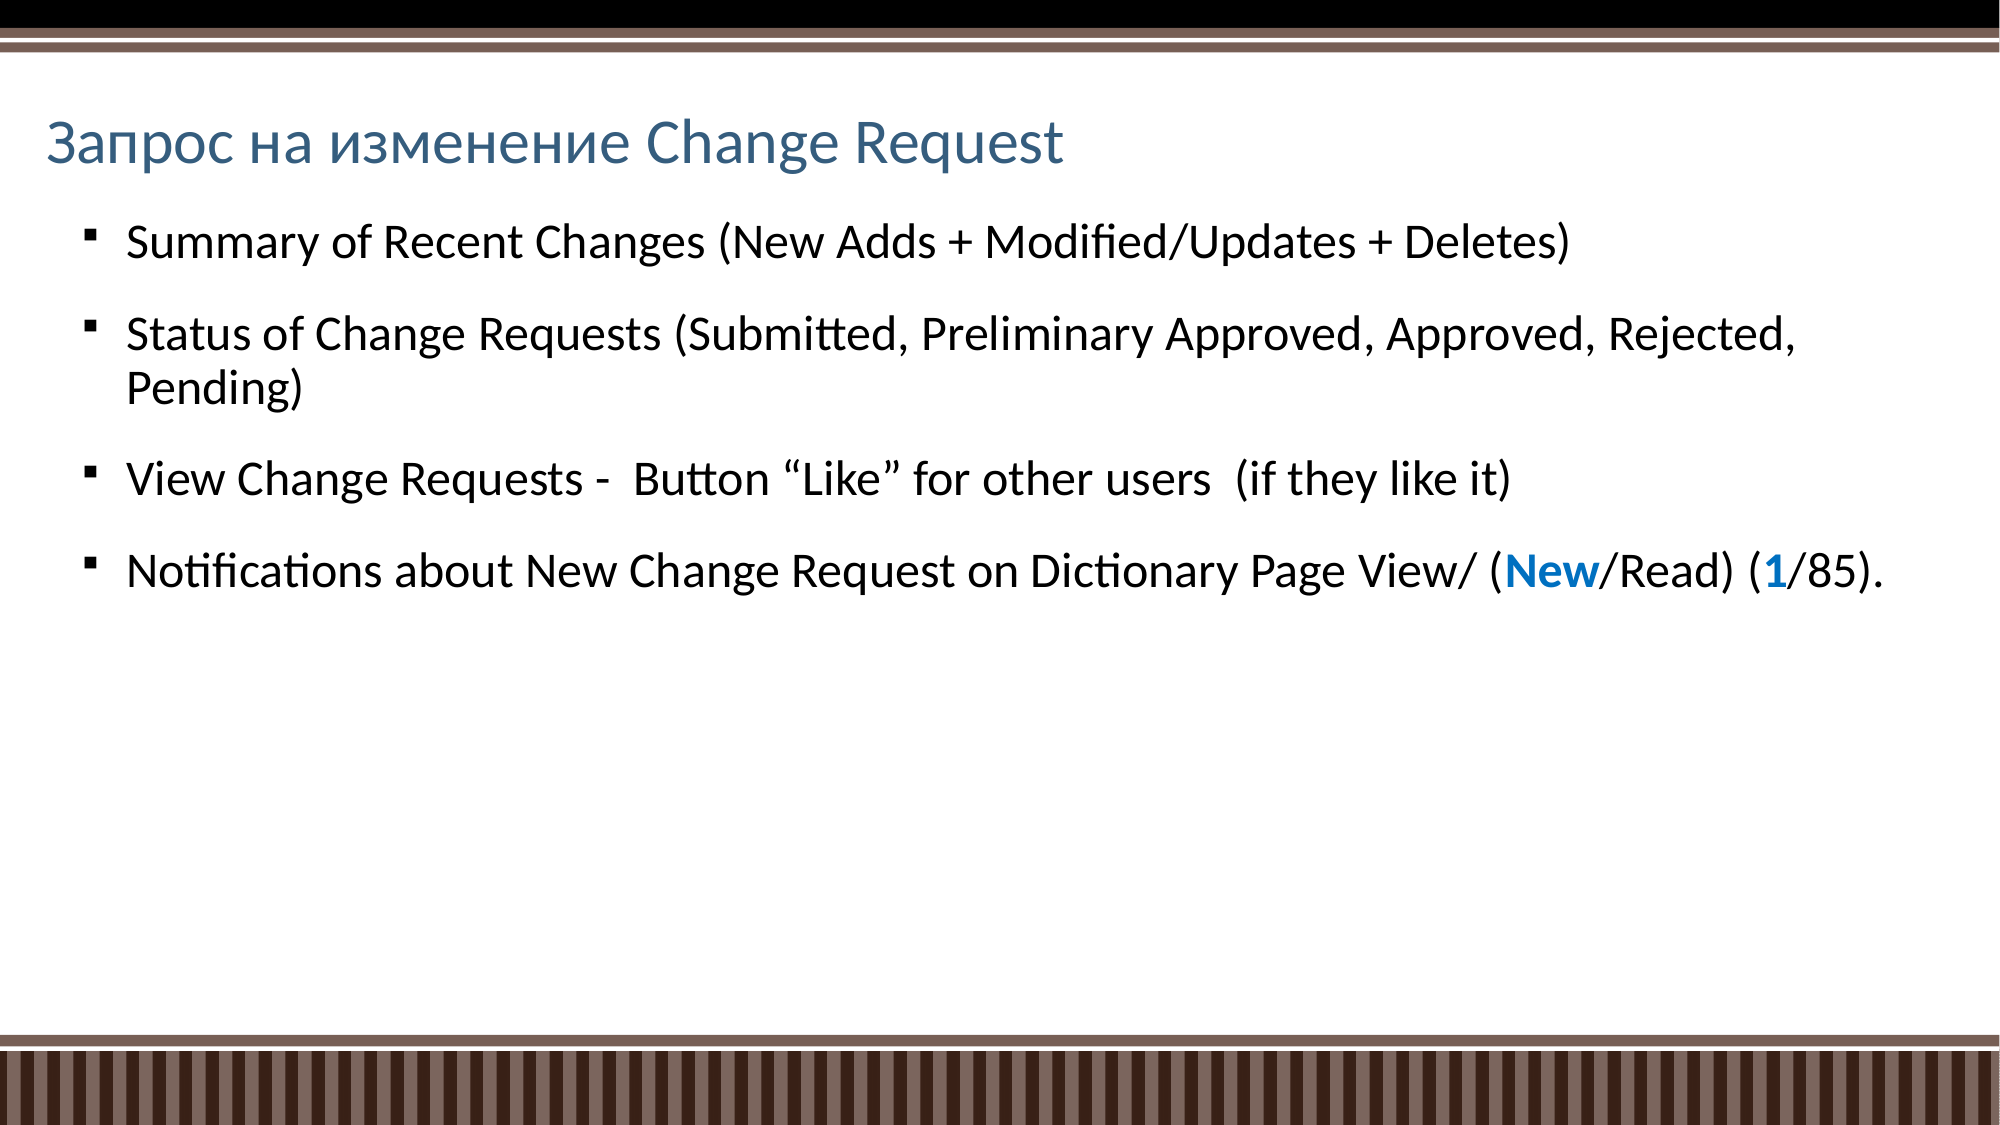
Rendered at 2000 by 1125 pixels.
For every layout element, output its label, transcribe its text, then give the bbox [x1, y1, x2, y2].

title Запрос на изменение Change Request [31, 99, 1750, 185]
list Summary of Recent Changes (New Adds + Modified/Updates + Deletes) Status of Change Requests (Submitted, Preliminary Approved, Approved, Rejected, Pending) View Change Requests - Button “Like” for other users (if they like it) Notifications about New Change Request on Dictionary Page View/ (New/Read) (1/85). [66, 208, 1945, 1000]
